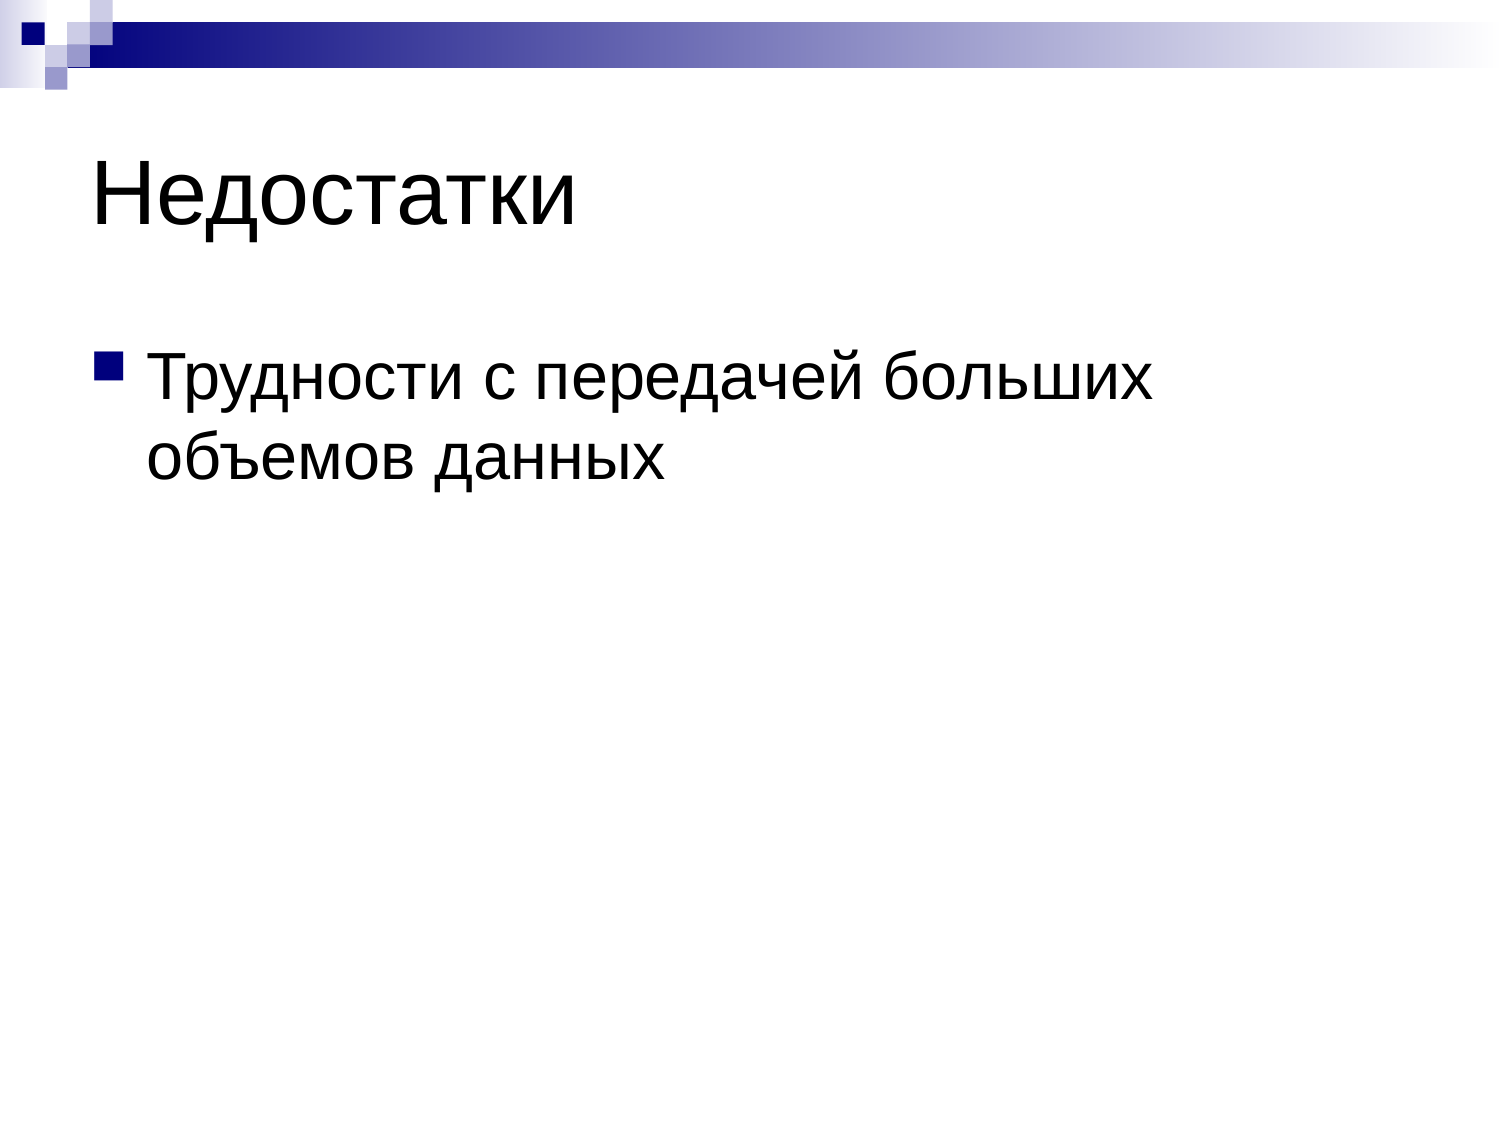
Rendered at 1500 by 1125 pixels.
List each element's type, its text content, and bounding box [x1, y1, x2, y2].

title Недостатки [75, 75, 1425, 300]
list Трудности с передачей больших объемов данных [75, 324, 1425, 963]
